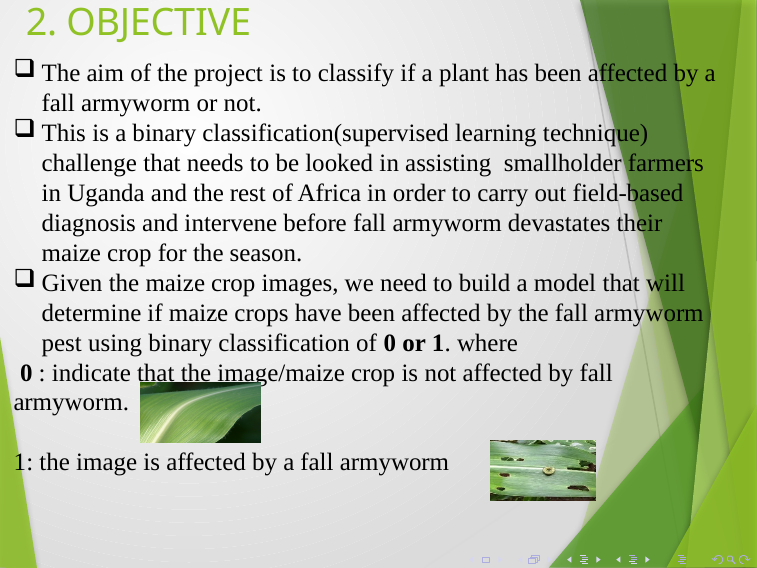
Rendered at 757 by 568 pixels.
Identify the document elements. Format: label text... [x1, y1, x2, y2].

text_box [710, 554, 752, 565]
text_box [615, 554, 651, 565]
picture [140, 382, 262, 444]
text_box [566, 554, 602, 565]
picture [489, 440, 596, 502]
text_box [517, 554, 552, 565]
text_box The aim of the project is to classify if a plant has been affected by a fall armyworm or not. This is a binary classification(supervised learning technique) challenge that needs to be looked in assisting smallholder farmers in Uganda and the rest of Africa in order to carry out field-based diagnosis and intervene before fall armyworm devastates their maize crop for the season. Given the maize crop images, we need to build a model that will determine if maize crops have been affected by the fall armyworm pest using binary classification of 0 or 1. where 0 : indicate that the image/maize crop is not affected by fall armyworm. 1: the image is affected by a fall armyworm Le [0, 19, 734, 568]
title 2. OBJECTIVE [23, 0, 422, 19]
